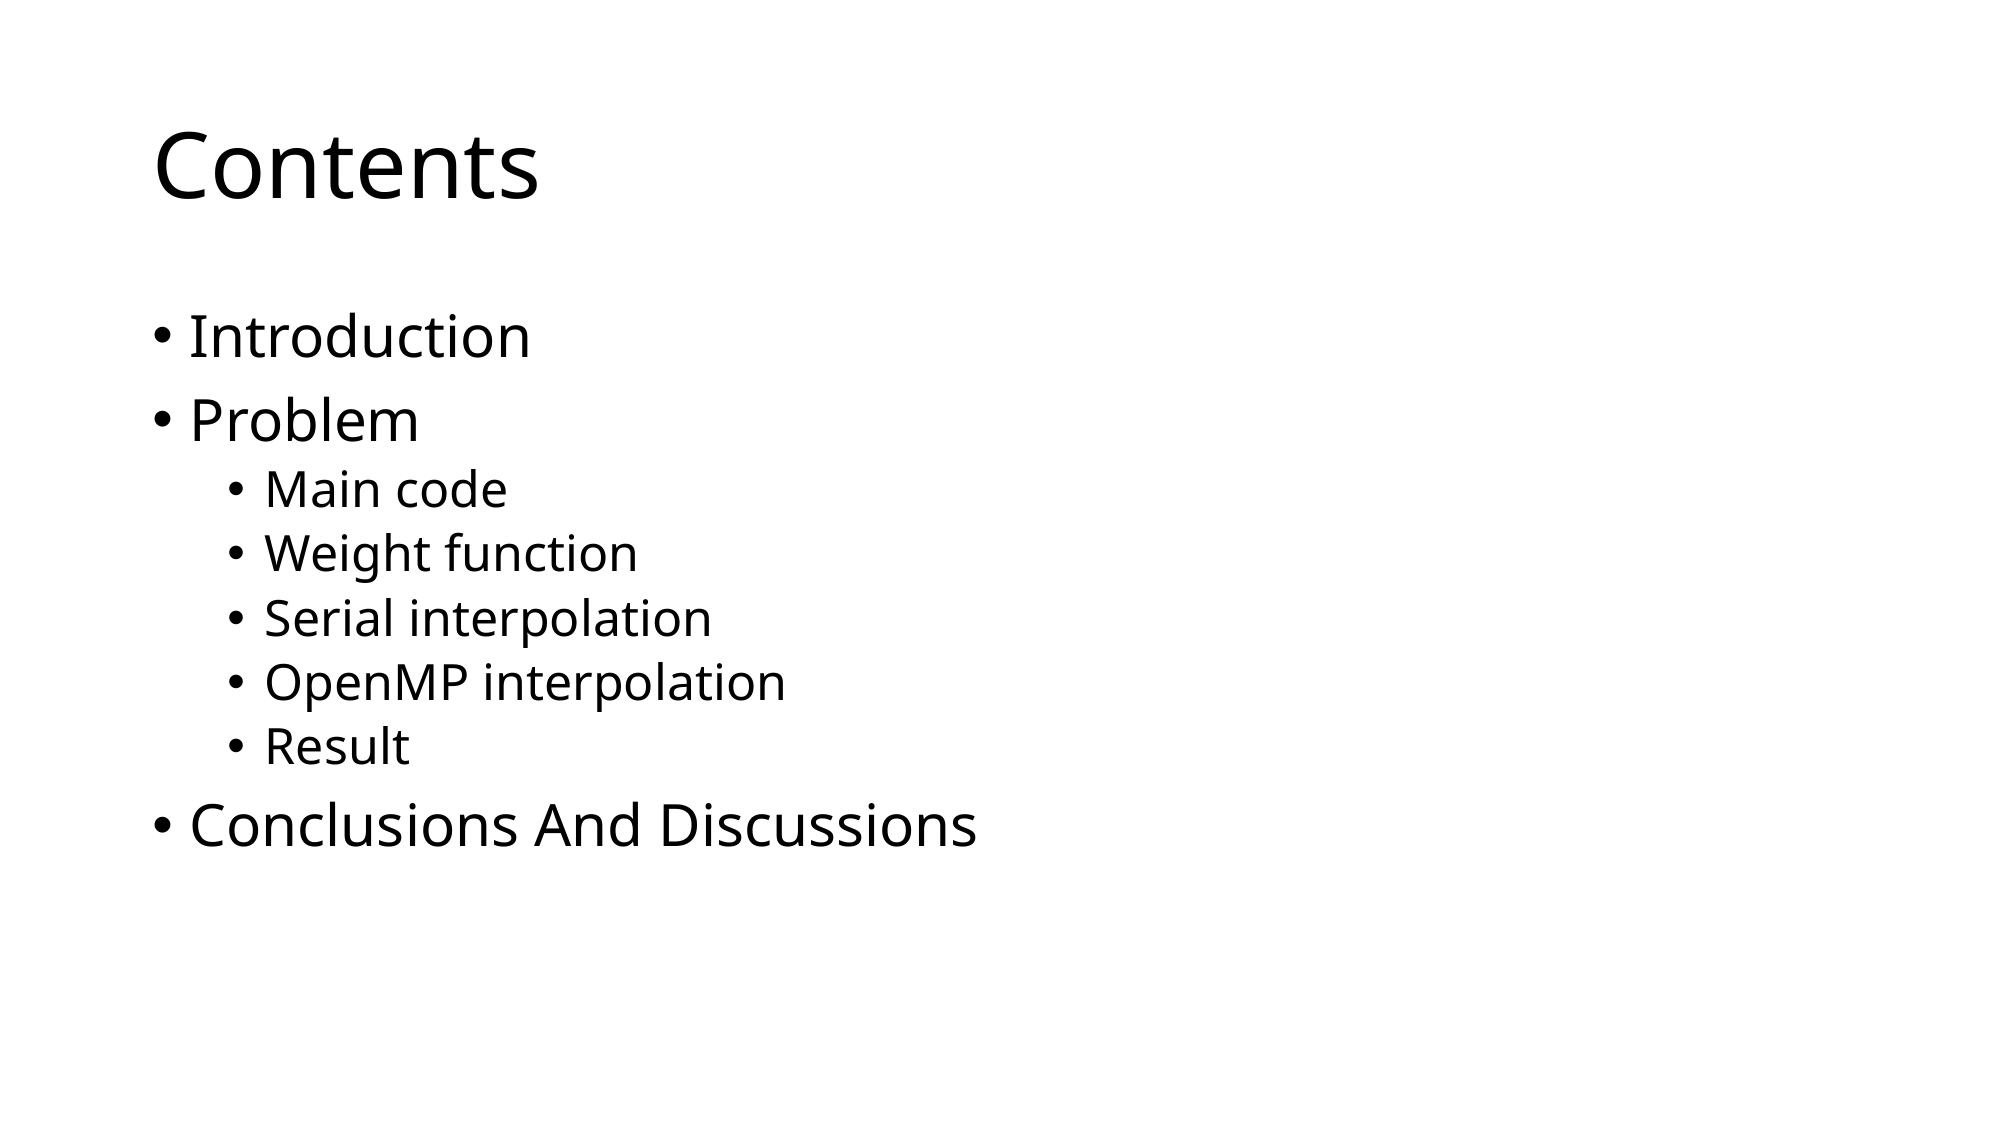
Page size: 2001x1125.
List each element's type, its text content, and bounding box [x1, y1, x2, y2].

list Introduction Problem Main code Weight function Serial interpolation OpenMP interpolation Result Conclusions And Discussions [137, 299, 1863, 1014]
title Contents [137, 59, 1863, 278]
